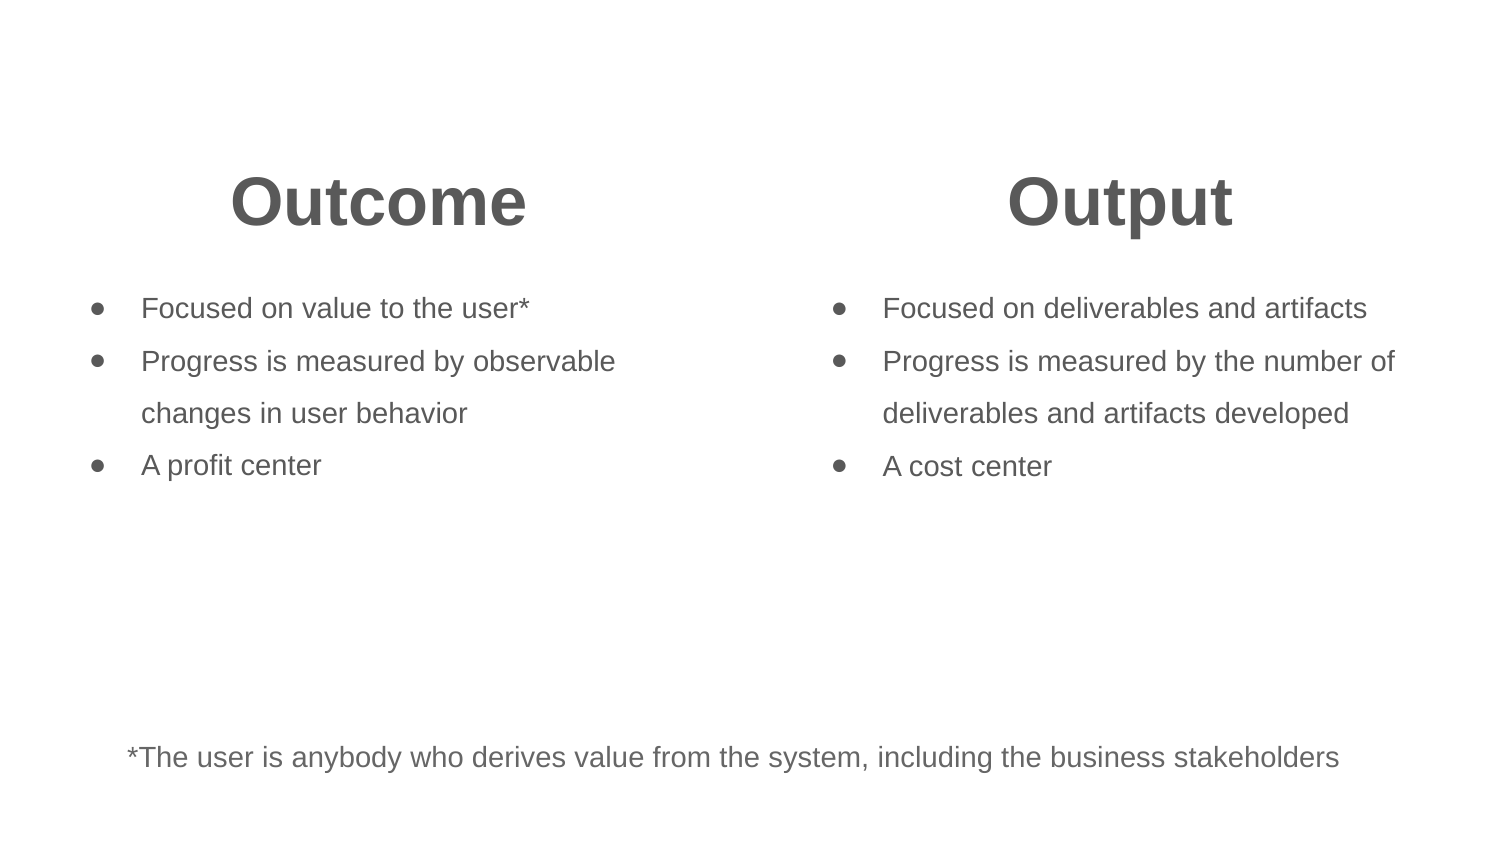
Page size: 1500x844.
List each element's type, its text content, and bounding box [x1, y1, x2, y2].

text_box *The user is anybody who derives value from the system, including the business stakeholders [112, 722, 1388, 794]
list Output Focused on deliverables and artifacts Progress is measured by the number of deliverables and artifacts developed A cost center [792, 128, 1449, 811]
list Outcome Focused on value to the user* Progress is measured by observable changes in user behavior A profit center [51, 128, 708, 811]
